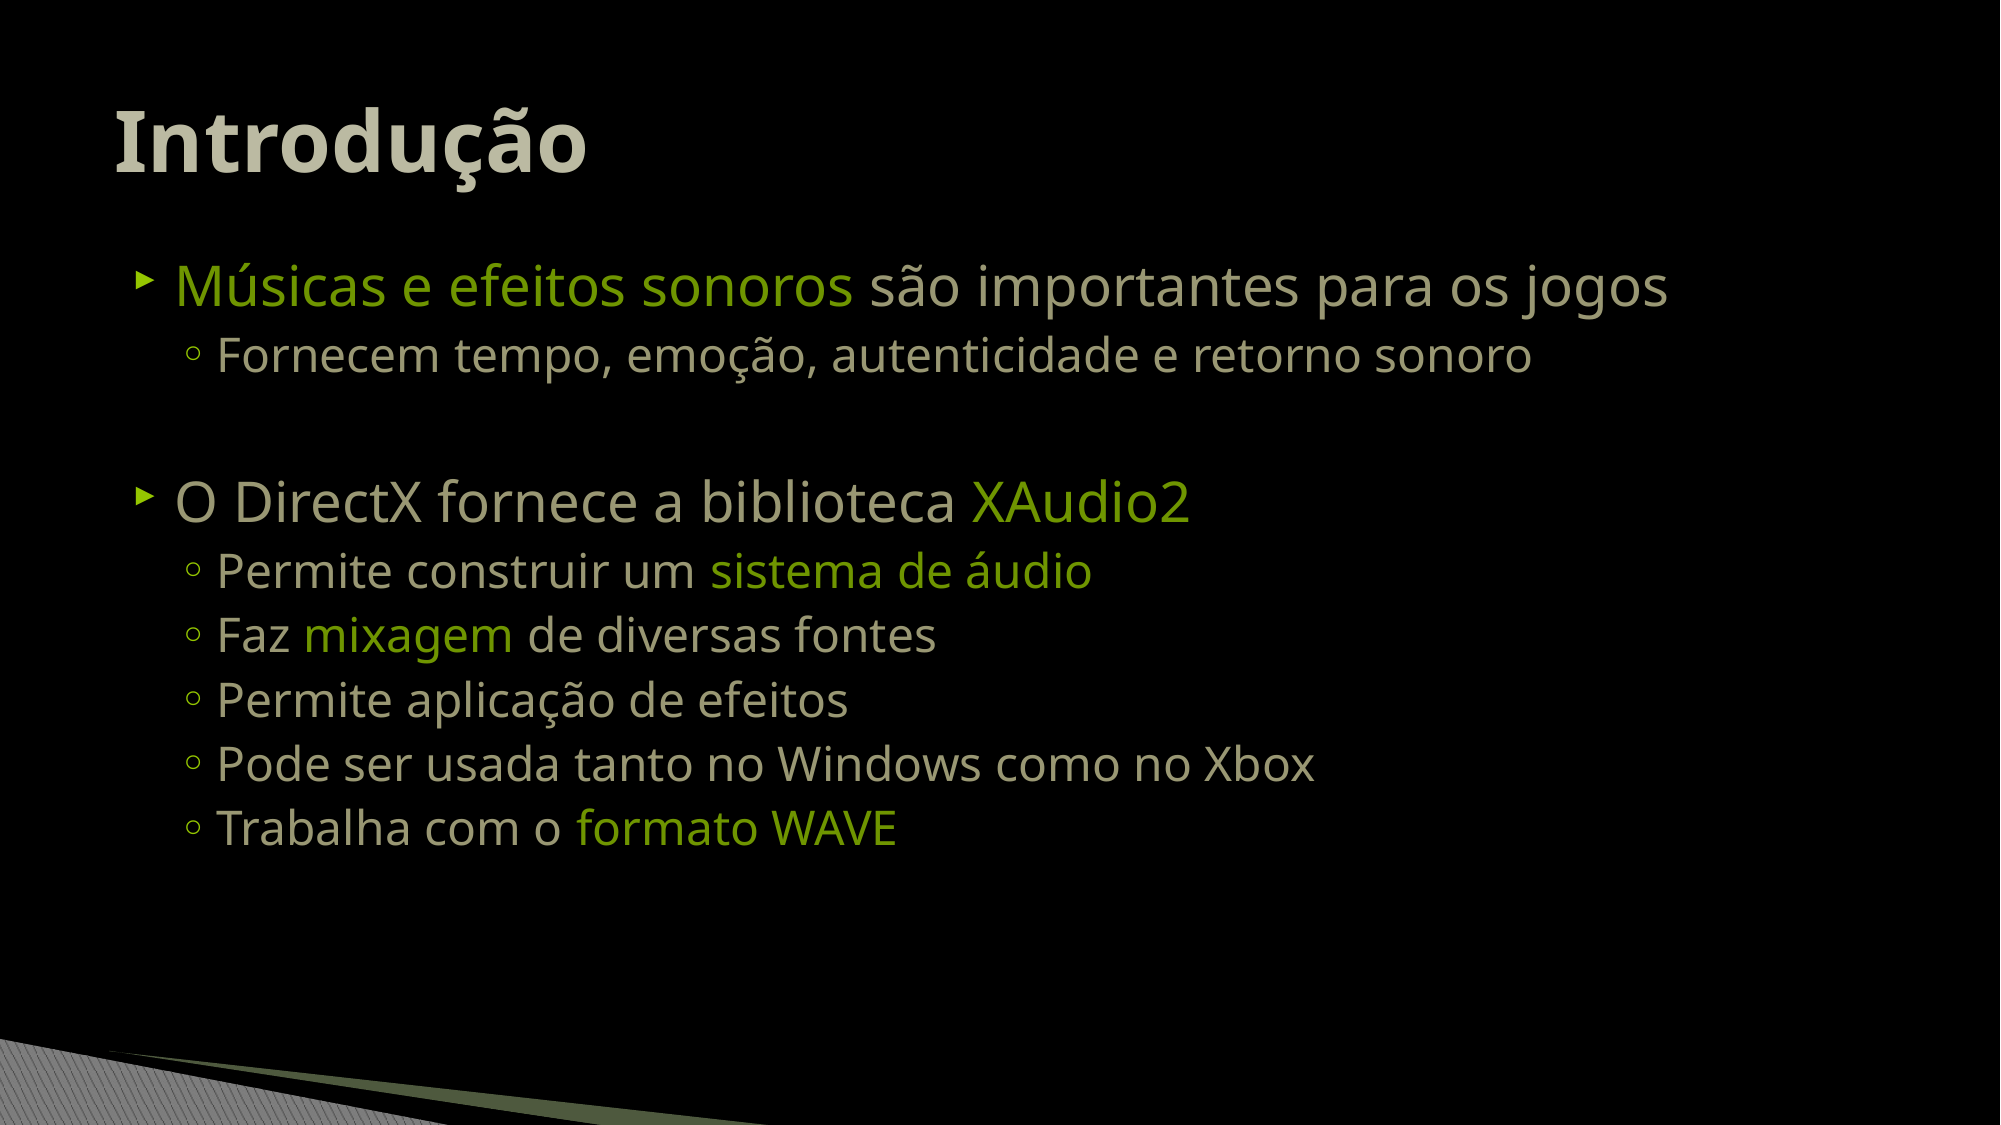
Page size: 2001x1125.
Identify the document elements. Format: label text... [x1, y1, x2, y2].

title Introdução [99, 45, 1900, 233]
list Músicas e efeitos sonoros são importantes para os jogos Fornecem tempo, emoção, autenticidade e retorno sonoro O DirectX fornece a biblioteca XAudio2 Permite construir um sistema de áudio Faz mixagem de diversas fontes Permite aplicação de efeitos Pode ser usada tanto no Windows como no Xbox Trabalha com o formato WAVE [99, 243, 1900, 986]
picture [0, 1038, 449, 1125]
